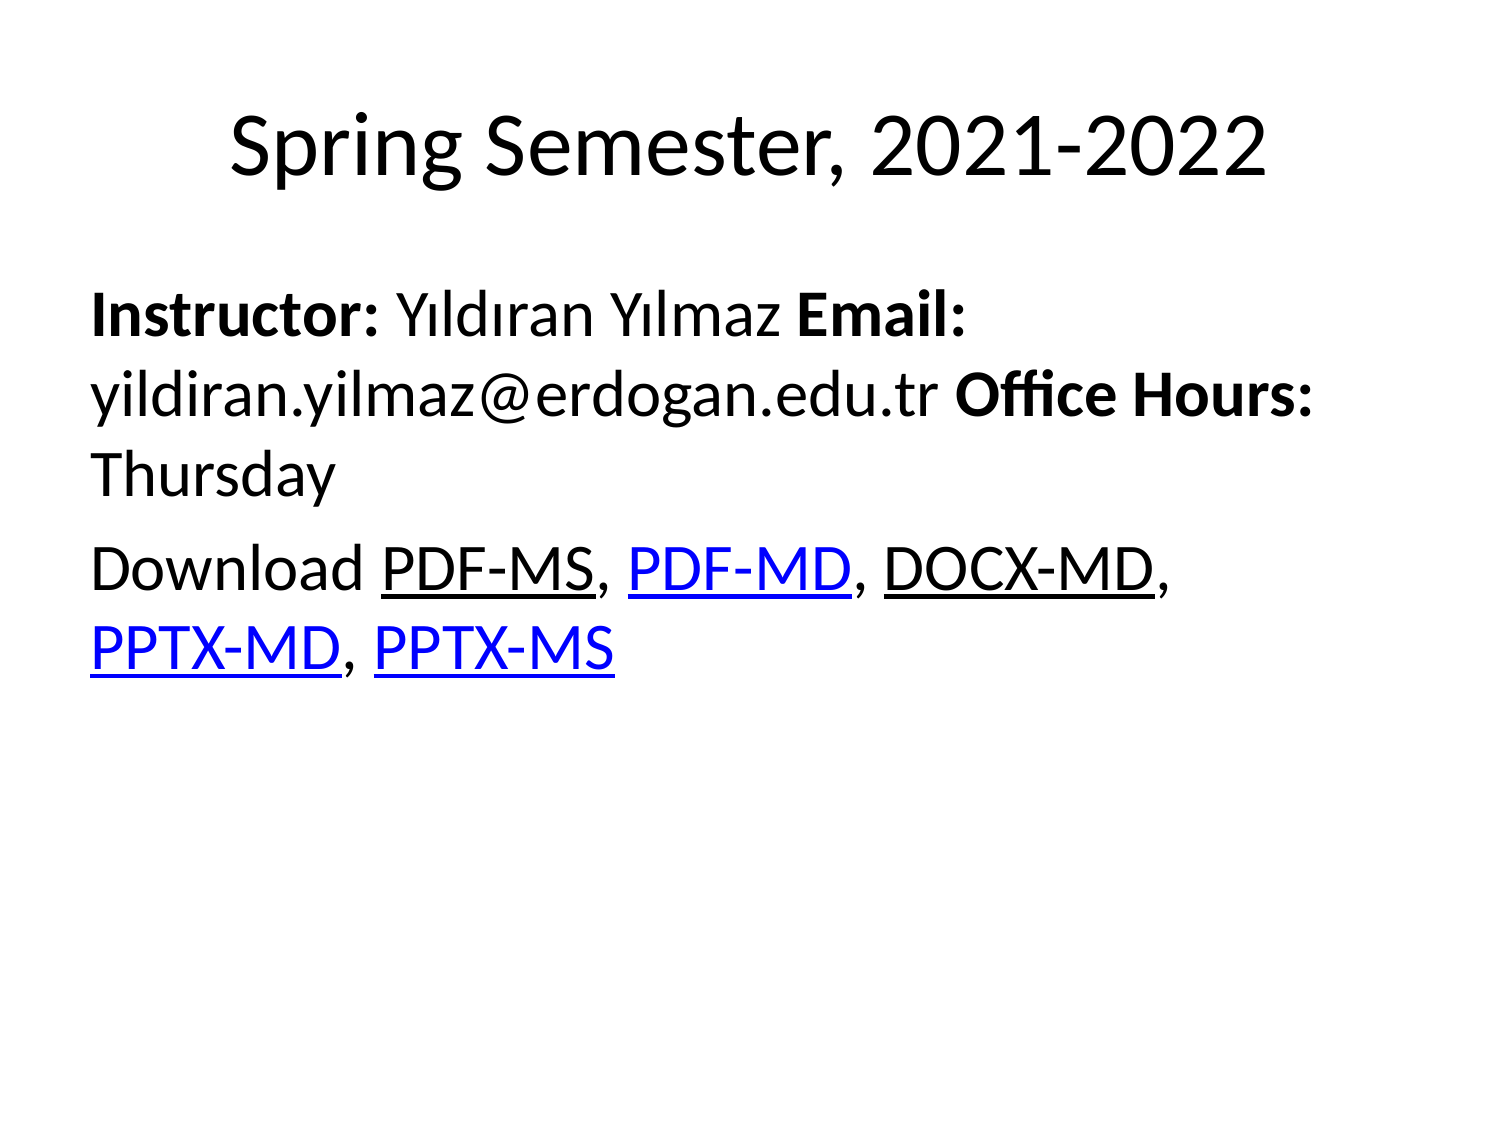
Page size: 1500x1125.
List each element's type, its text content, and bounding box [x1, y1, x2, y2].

title Spring Semester, 2021-2022 [75, 45, 1425, 233]
list Instructor: Yıldıran Yılmaz Email: yildiran.yilmaz@erdogan.edu.tr Office Hours: Thursday Download PDF-MS, PDF-MD, DOCX-MD, PPTX-MD, PPTX-MS [75, 262, 1425, 1005]
